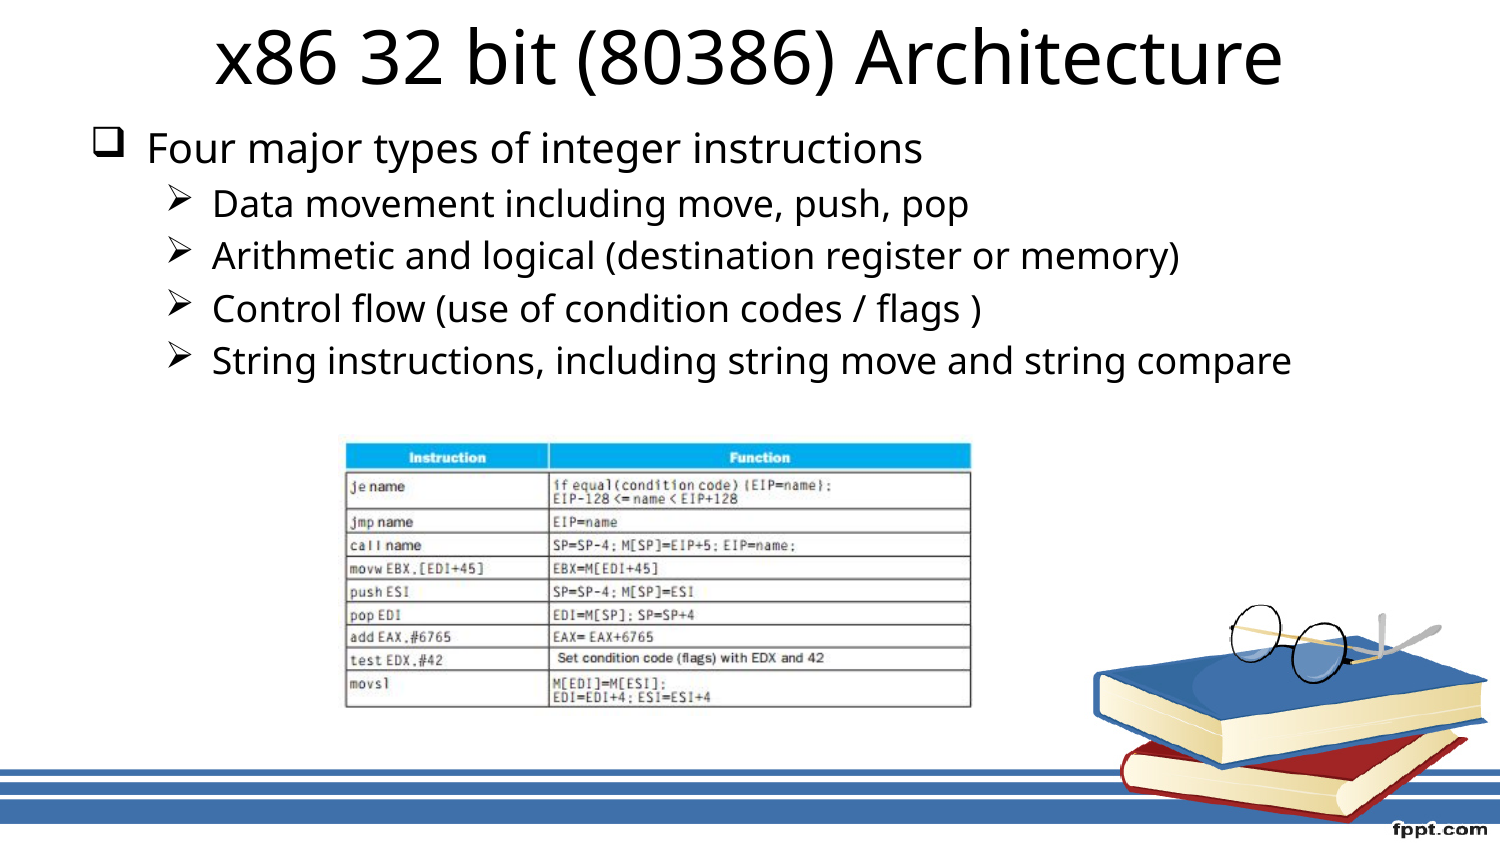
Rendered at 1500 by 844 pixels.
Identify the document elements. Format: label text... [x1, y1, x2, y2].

picture [0, 0, 1500, 844]
title x86 32 bit (80386) Architecture [75, 8, 1425, 102]
list Four major types of integer instructions Data movement including move, push, pop Arithmetic and logical (destination register or memory) Control flow (use of condition codes / flags ) String instructions, including string move and string compare [75, 114, 1425, 754]
